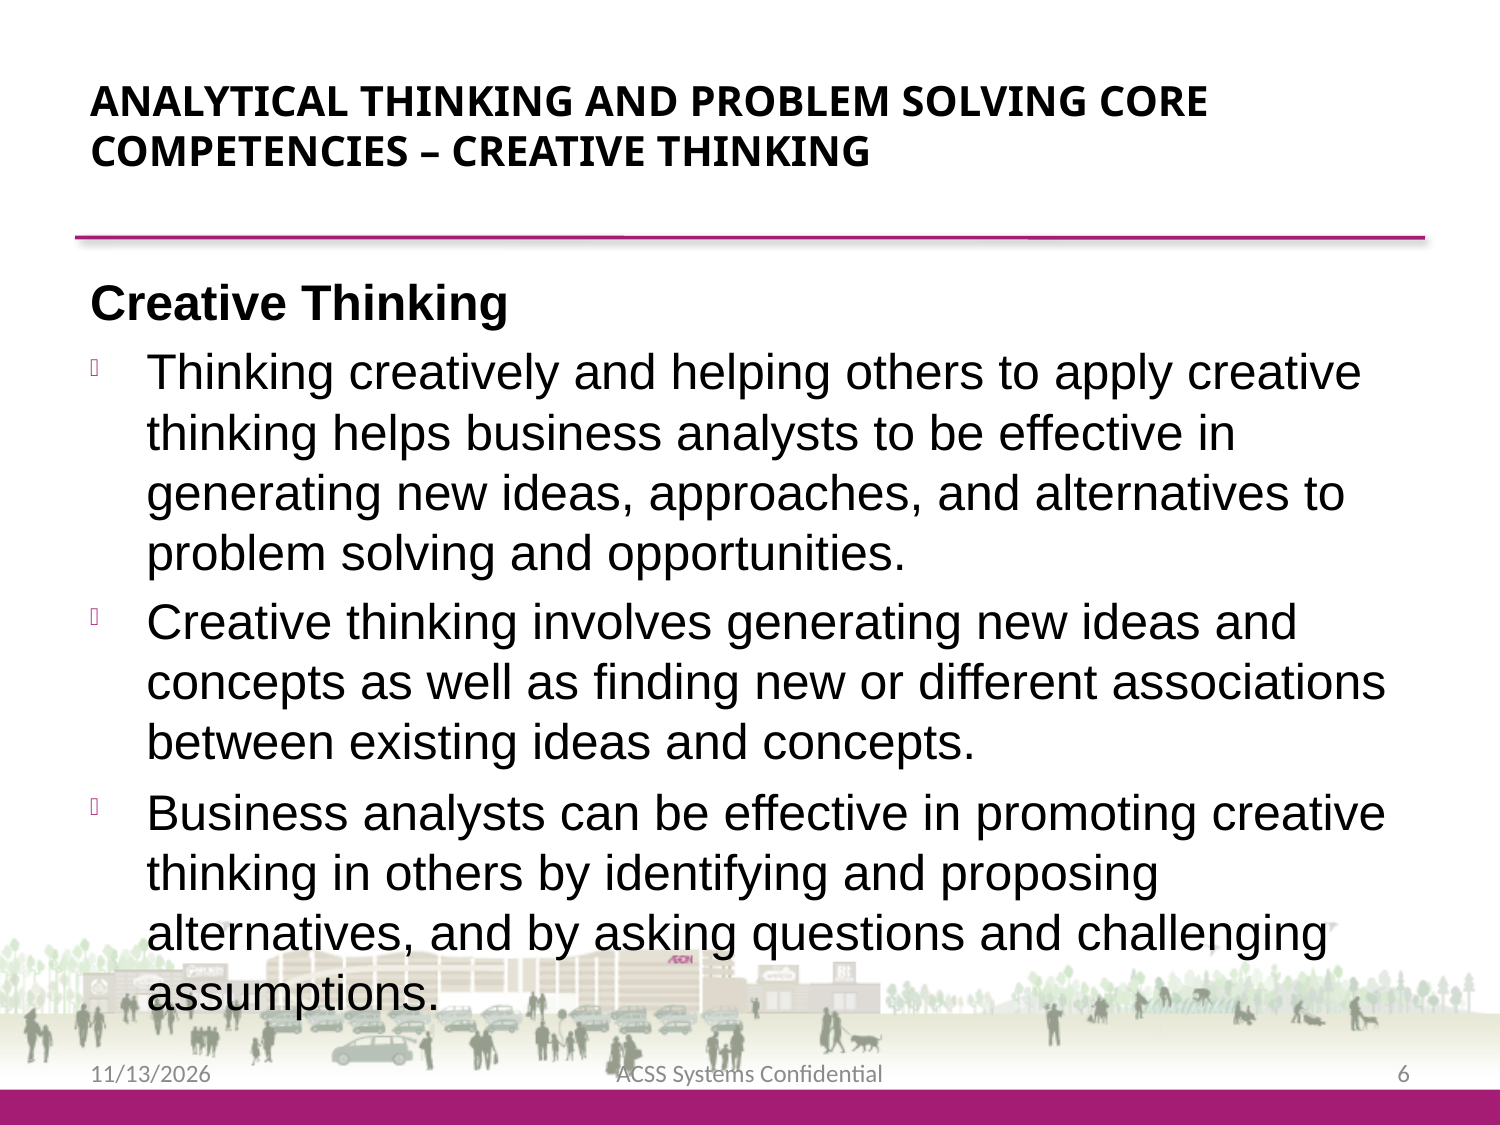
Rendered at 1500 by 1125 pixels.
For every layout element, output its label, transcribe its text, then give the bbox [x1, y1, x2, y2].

slide_number 6 [1074, 1042, 1425, 1103]
text_box Analytical Thinking and Problem Solving Core Competencies – Creative Thinking [75, 30, 1463, 219]
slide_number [75, 1042, 425, 1103]
picture [0, 874, 1500, 1089]
footer ACSS Systems Confidential [512, 1042, 988, 1103]
list Creative Thinking Thinking creatively and helping others to apply creative thinking helps business analysts to be effective in generating new ideas, approaches, and alternatives to problem solving and opportunities. Creative thinking involves generating new ideas and concepts as well as finding new or different associations between existing ideas and concepts. Business analysts can be effective in promoting creative thinking in others by identifying and proposing alternatives, and by asking questions and challenging assumptions. [75, 262, 1425, 1005]
